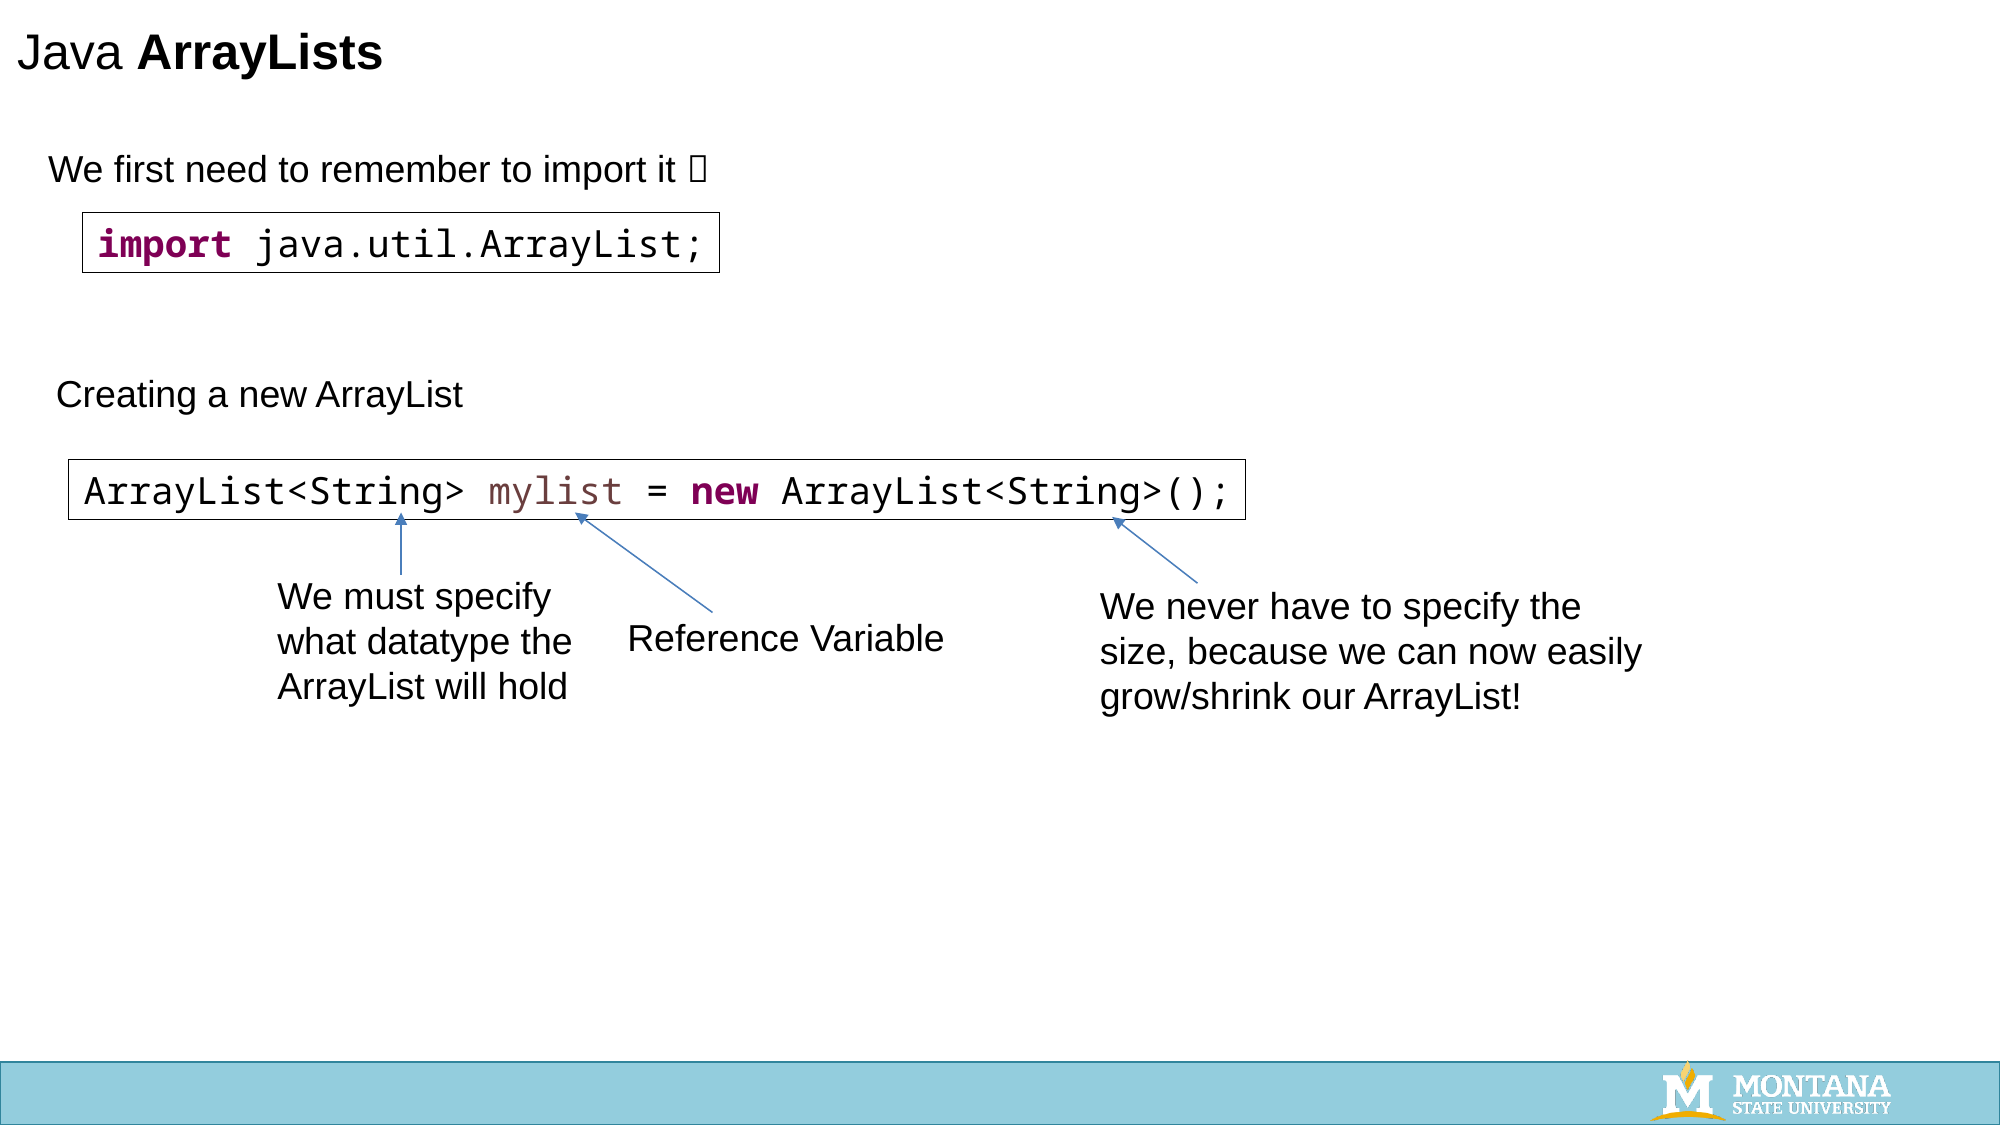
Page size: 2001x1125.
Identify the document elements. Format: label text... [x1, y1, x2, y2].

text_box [0, 1060, 1647, 1125]
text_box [1892, 1060, 2000, 1125]
text_box import java.util.ArrayList; [82, 212, 720, 273]
text_box We must specify what datatype the ArrayList will hold [262, 564, 625, 715]
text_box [574, 512, 713, 613]
text_box We never have to specify the size, because we can now easily grow/shrink our ArrayList! [1084, 574, 1666, 725]
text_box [1111, 516, 1198, 584]
text_box Creating a new ArrayList [41, 362, 479, 423]
text_box Java ArrayLists [2, 12, 399, 88]
picture [1649, 1060, 1892, 1122]
text_box We first need to remember to import it  [33, 137, 725, 198]
text_box ArrayList<String> mylist = new ArrayList<String>(); [68, 459, 1246, 520]
text_box Reference Variable [612, 606, 975, 667]
